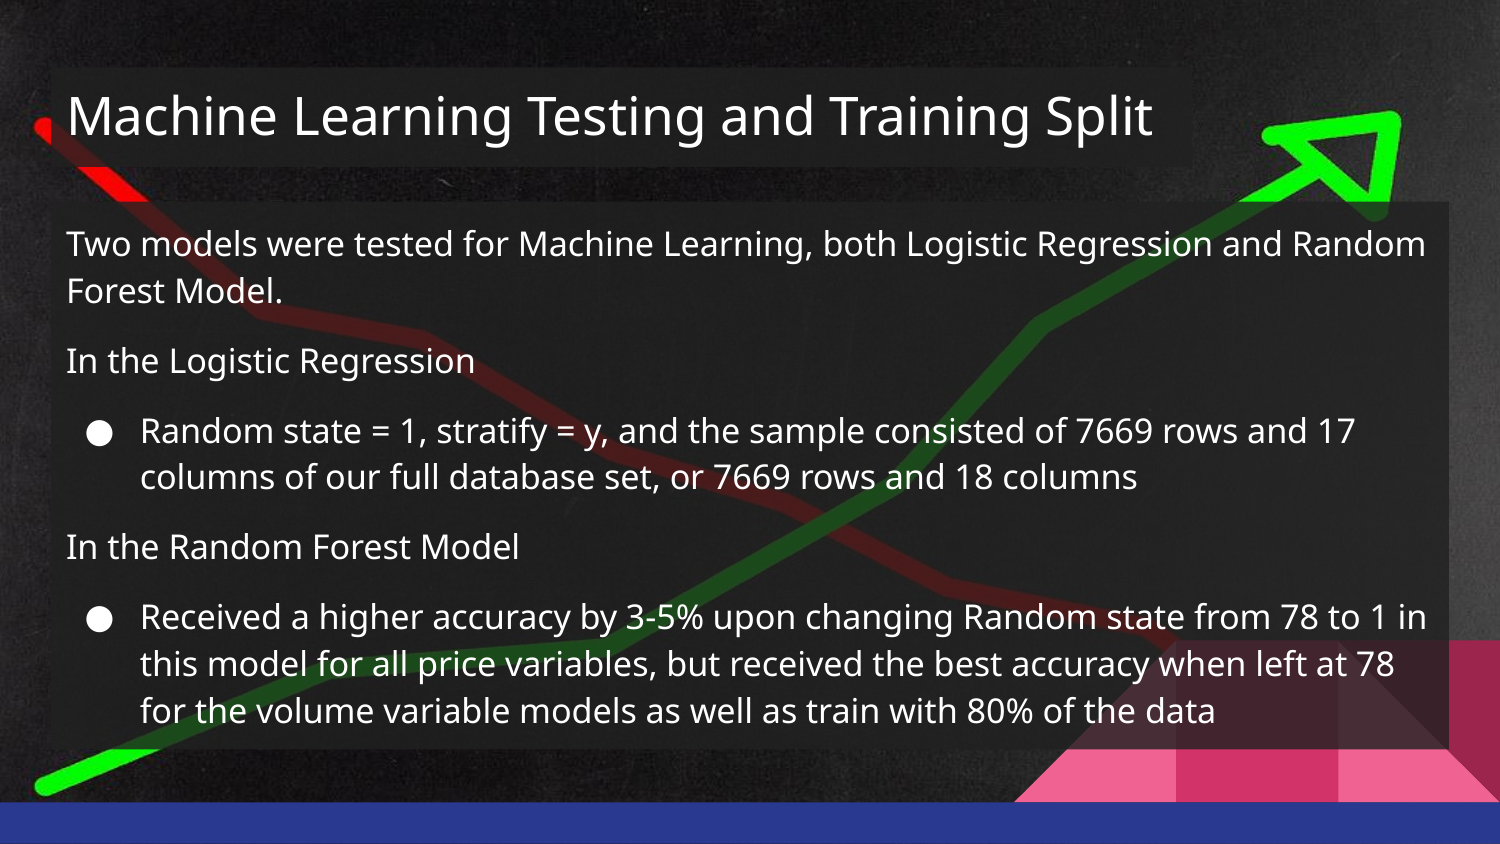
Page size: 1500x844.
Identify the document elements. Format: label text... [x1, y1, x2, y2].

title Machine Learning Testing and Training Split [51, 67, 1193, 167]
list Two models were tested for Machine Learning, both Logistic Regression and Random Forest Model. In the Logistic Regression Random state = 1, stratify = y, and the sample consisted of 7669 rows and 17 columns of our full database set, or 7669 rows and 18 columns In the Random Forest Model Received a higher accuracy by 3-5% upon changing Random state from 78 to 1 in this model for all price variables, but received the best accuracy when left at 78 for the volume variable models as well as train with 80% of the data [51, 201, 1449, 750]
picture [0, 0, 1500, 802]
